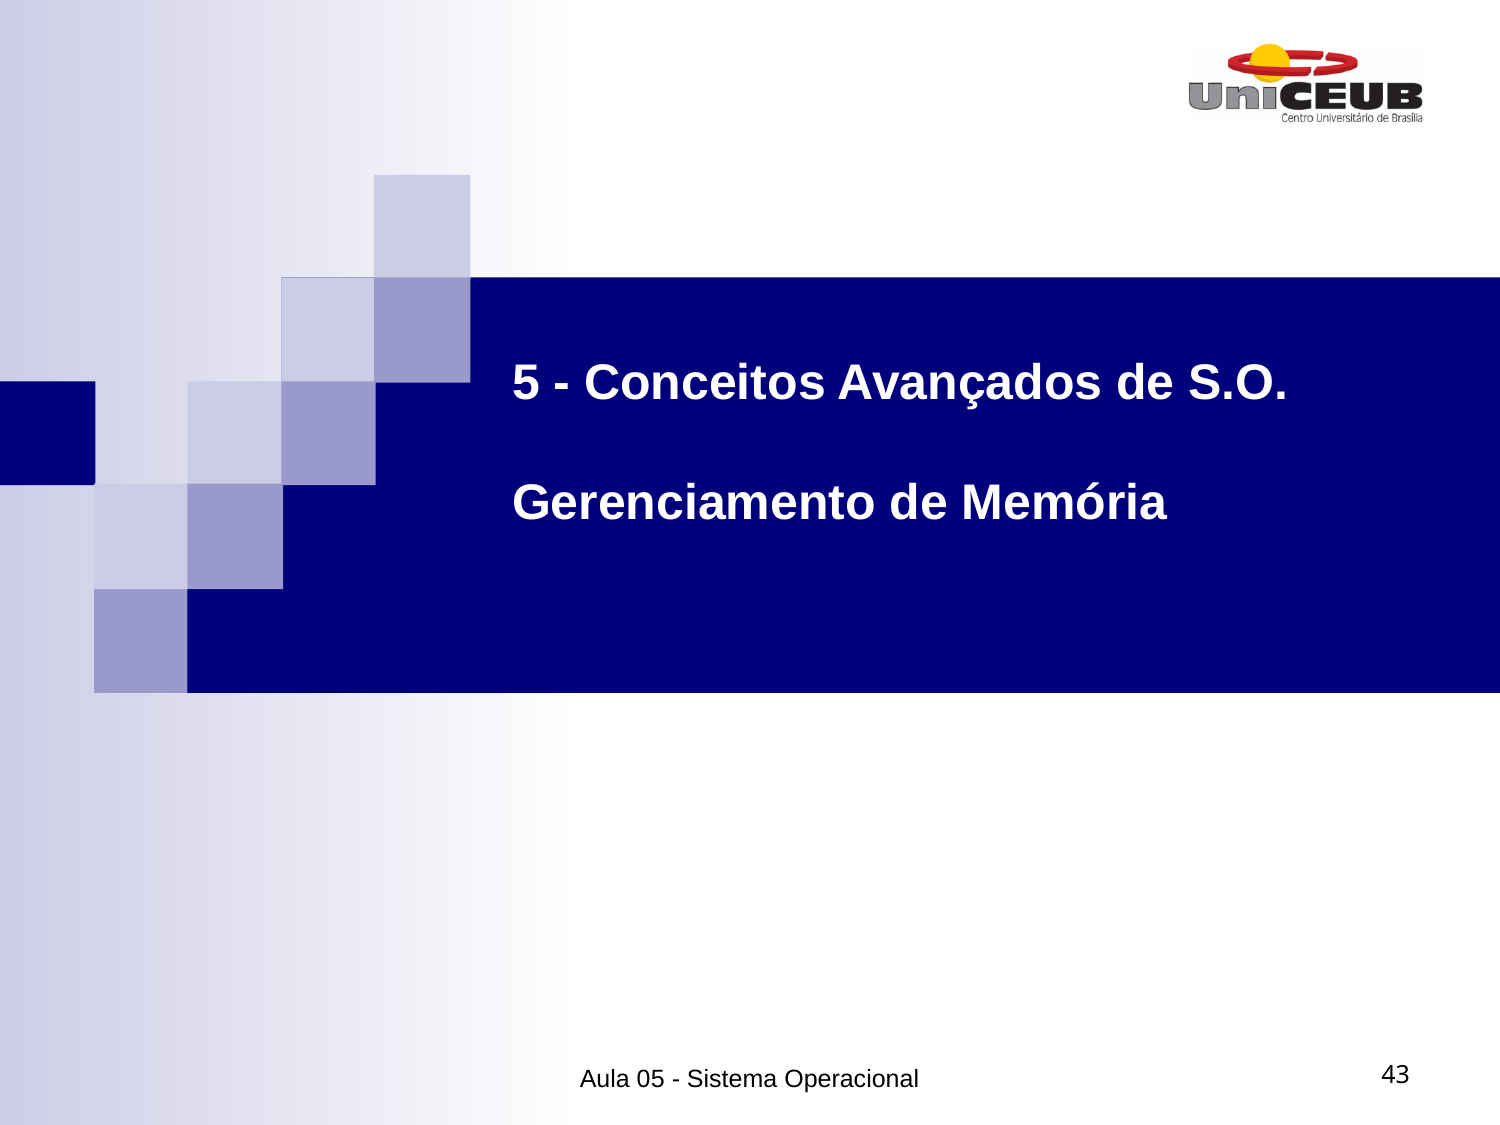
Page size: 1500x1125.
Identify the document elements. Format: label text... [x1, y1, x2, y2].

text_box 43 [1074, 1024, 1425, 1100]
title 5 - Conceitos Avançados de S.O. Gerenciamento de Memória [497, 288, 1500, 652]
picture [1186, 42, 1424, 125]
footer Aula 05 - Sistema Operacional [512, 1025, 988, 1100]
